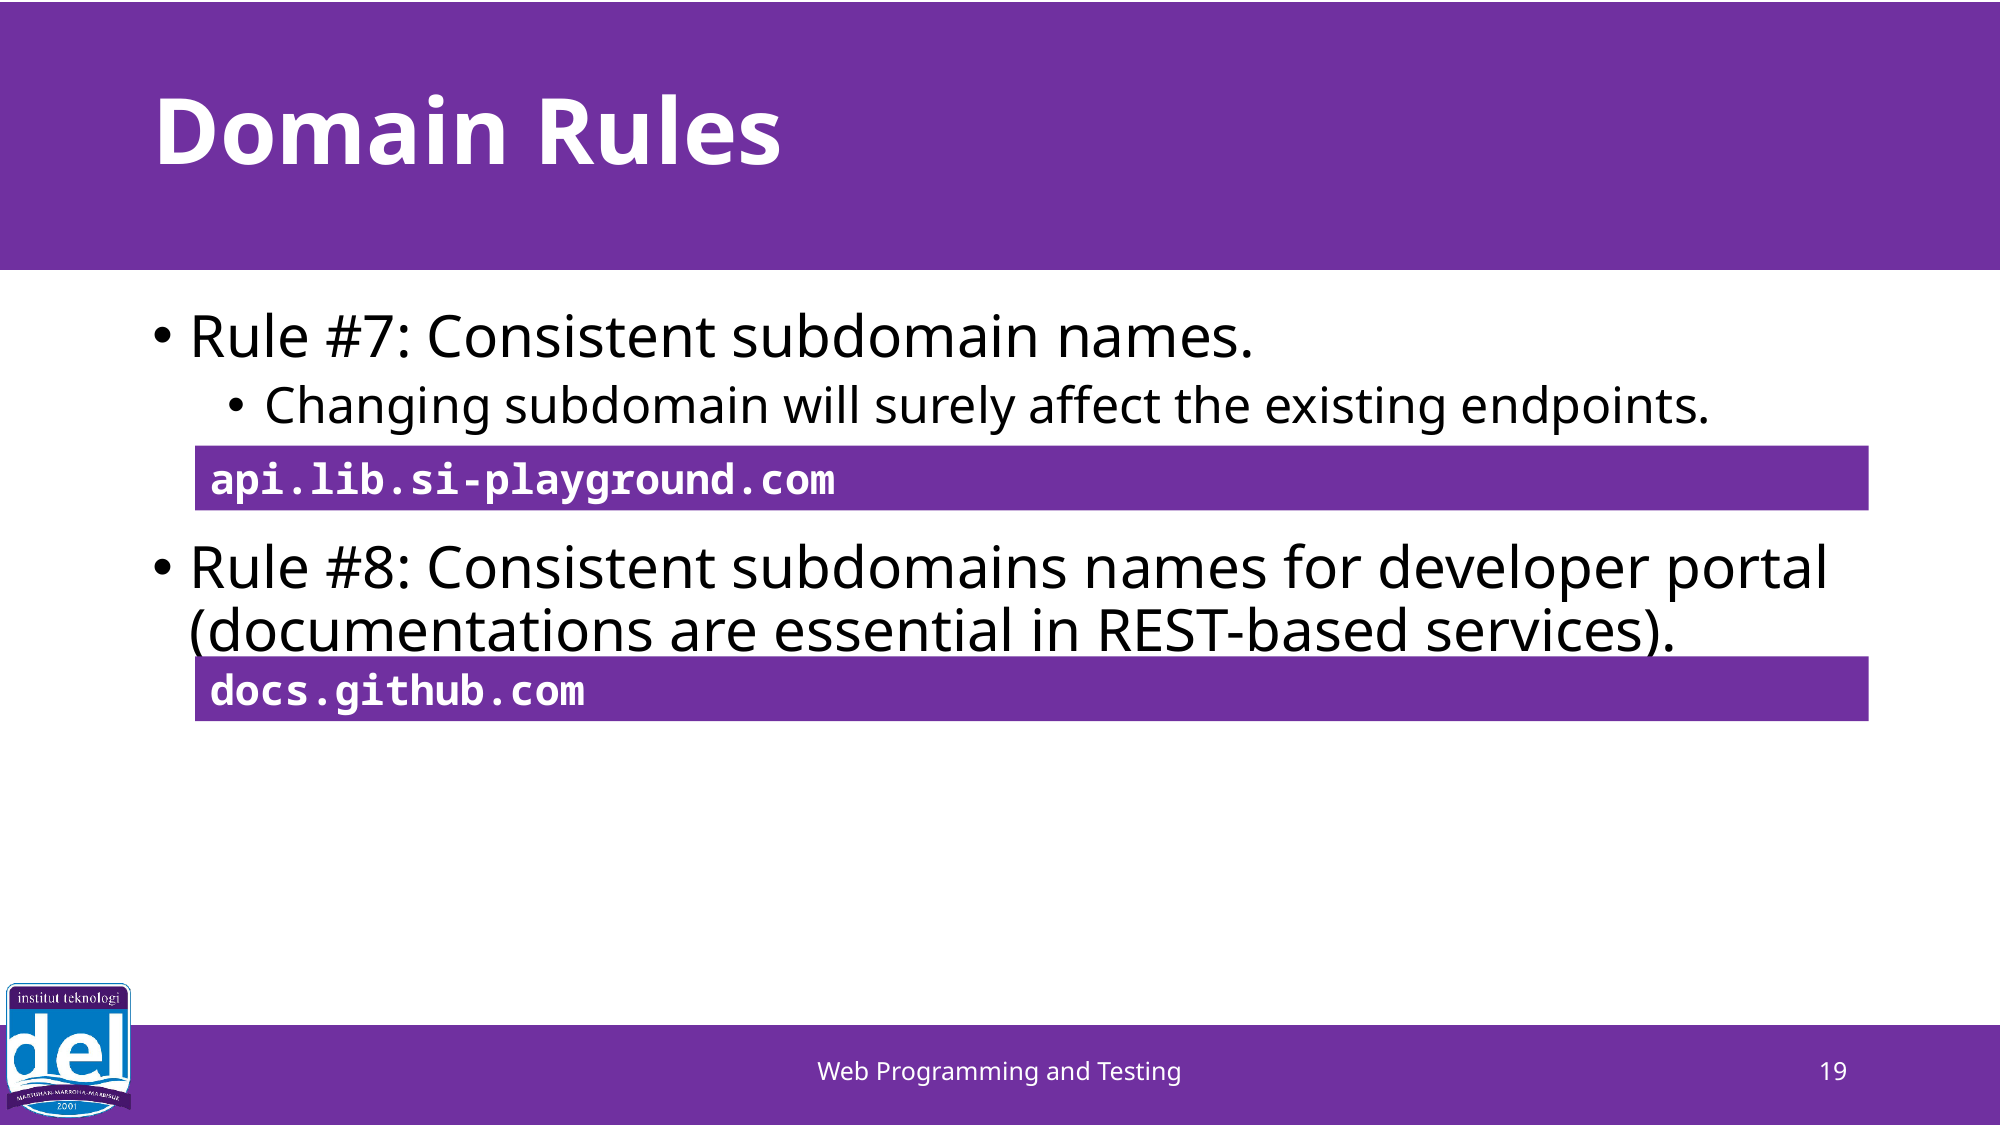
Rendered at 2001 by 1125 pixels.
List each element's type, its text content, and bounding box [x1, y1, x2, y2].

text_box api.lib.si-playground.com [195, 445, 1869, 511]
picture [5, 982, 131, 1118]
title Domain Rules [137, 26, 1863, 244]
slide_number 19 [1697, 1042, 1863, 1103]
list Rule #7: Consistent subdomain names. Changing subdomain will surely affect the existing endpoints. Rule #8: Consistent subdomains names for developer portal (documentations are essential in REST-based services). [137, 299, 1863, 1014]
text_box docs.github.com [195, 656, 1869, 722]
footer Web Programming and Testing [662, 1042, 1338, 1103]
